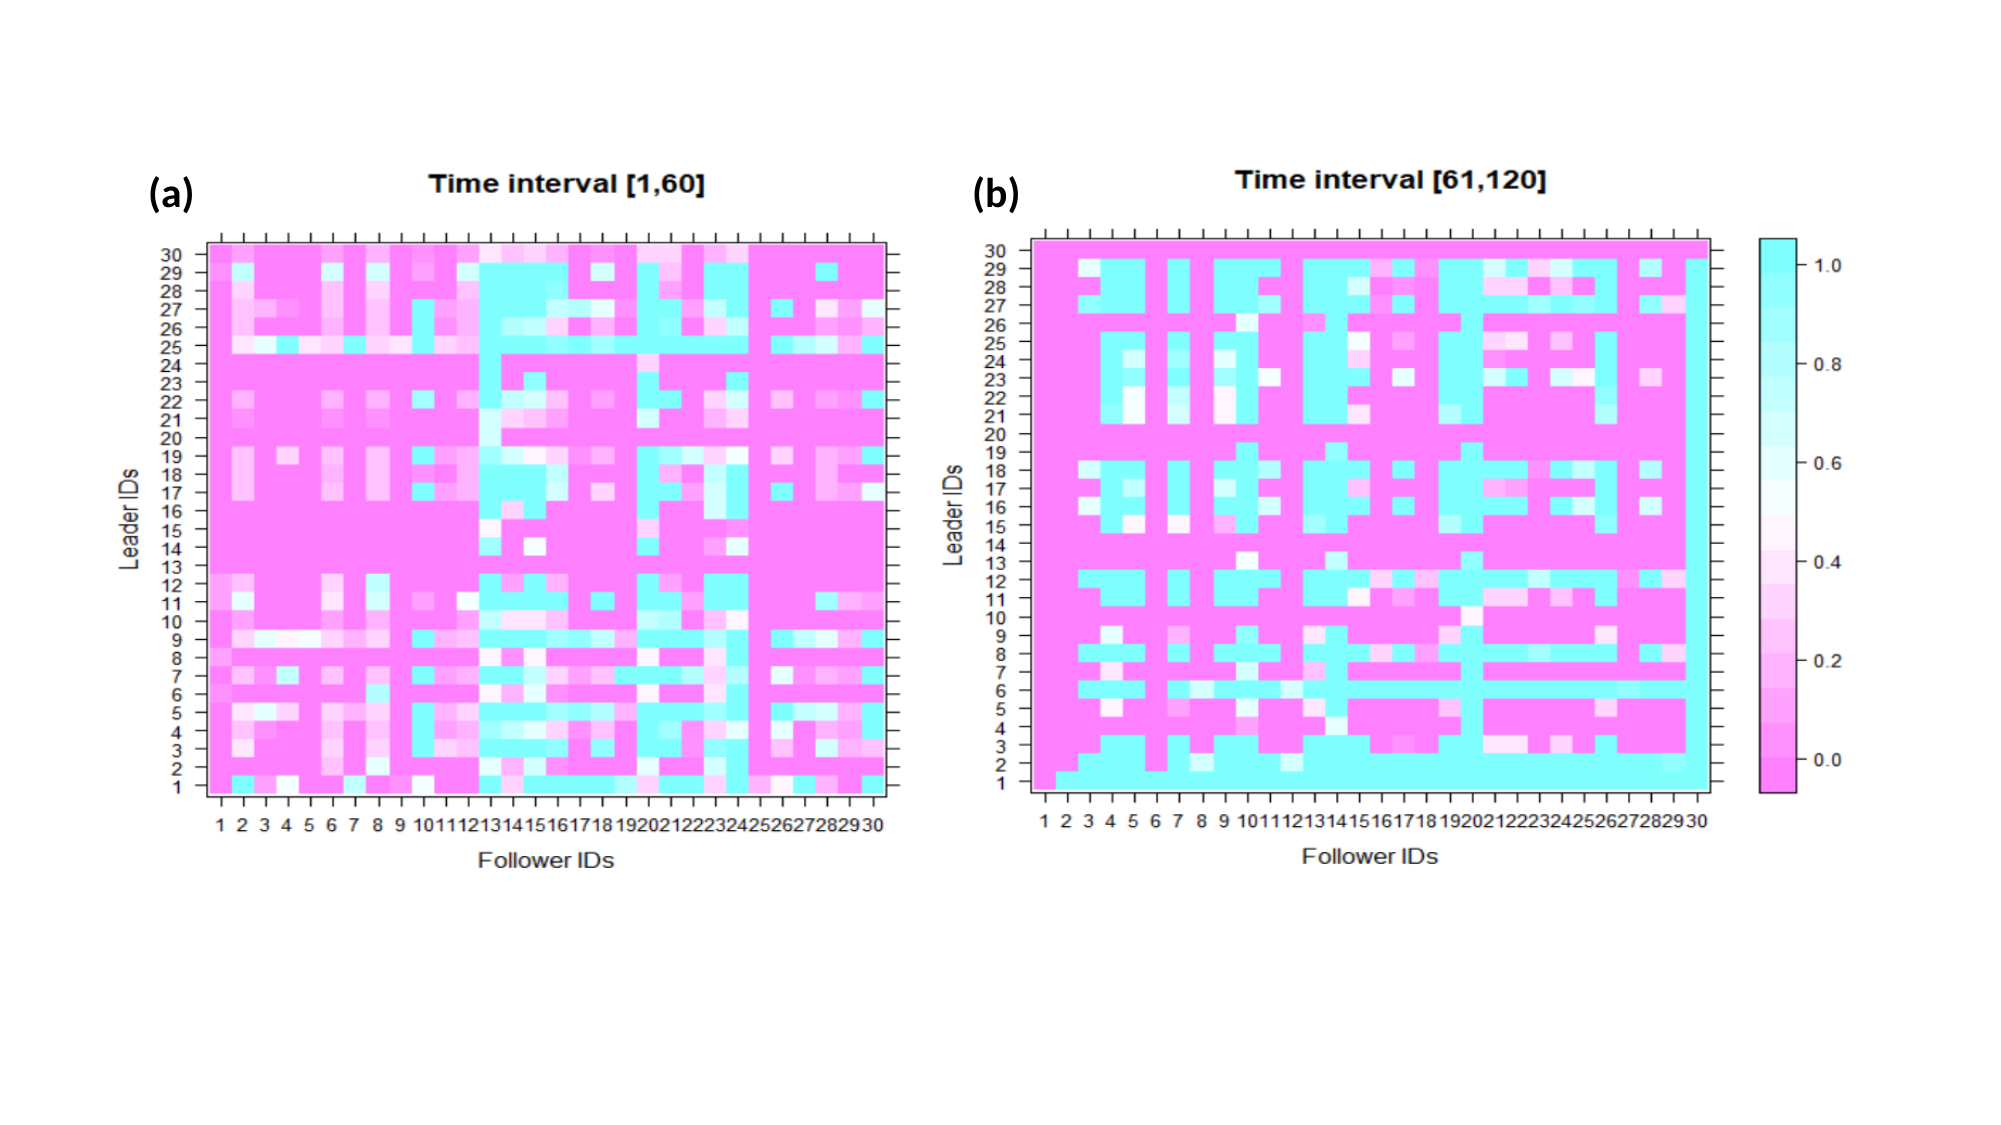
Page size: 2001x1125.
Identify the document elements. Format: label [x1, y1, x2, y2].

picture [103, 155, 1878, 885]
